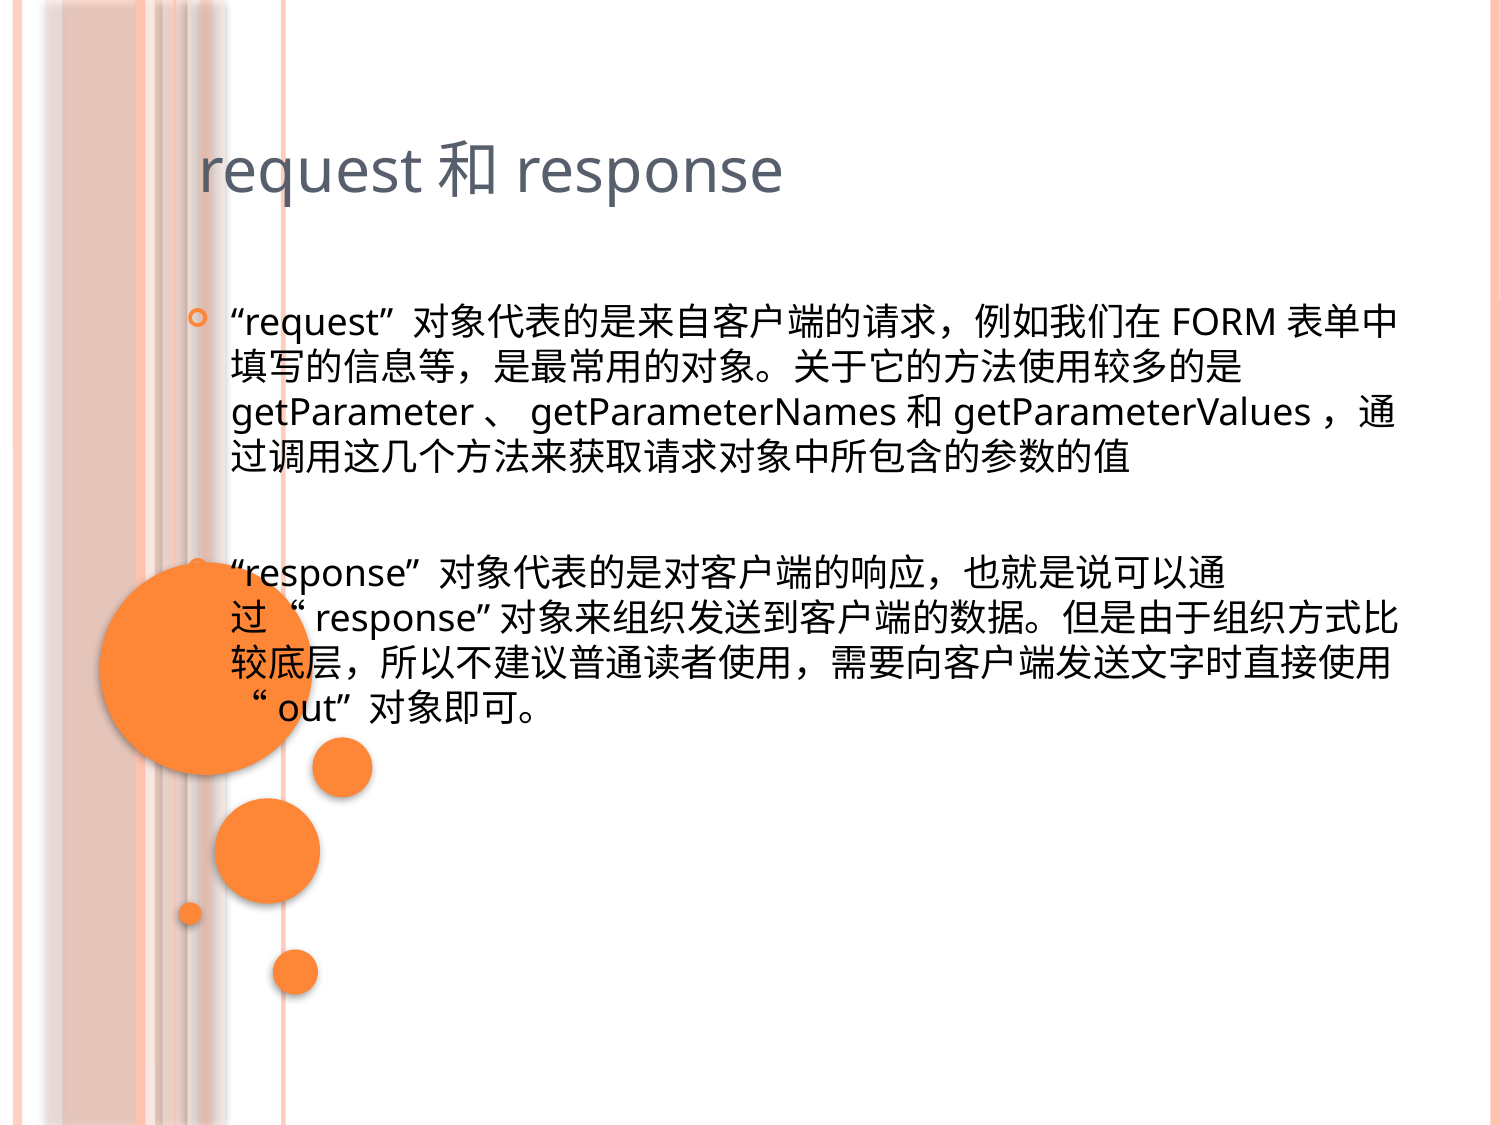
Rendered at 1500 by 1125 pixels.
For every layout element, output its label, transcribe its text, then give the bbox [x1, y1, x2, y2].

title request和response [183, 125, 1462, 213]
list “request” 对象代表的是来自客户端的请求，例如我们在FORM表单中填写的信息等，是最常用的对象。关于它的方法使用较多的是getParameter、getParameterNames和getParameterValues，通过调用这几个方法来获取请求对象中所包含的参数的值 “response” 对象代表的是对客户端的响应，也就是说可以通过“response”对象来组织发送到客户端的数据。但是由于组织方式比较底层，所以不建议普通读者使用，需要向客户端发送文字时直接使用“out” 对象即可。 [170, 290, 1447, 1042]
